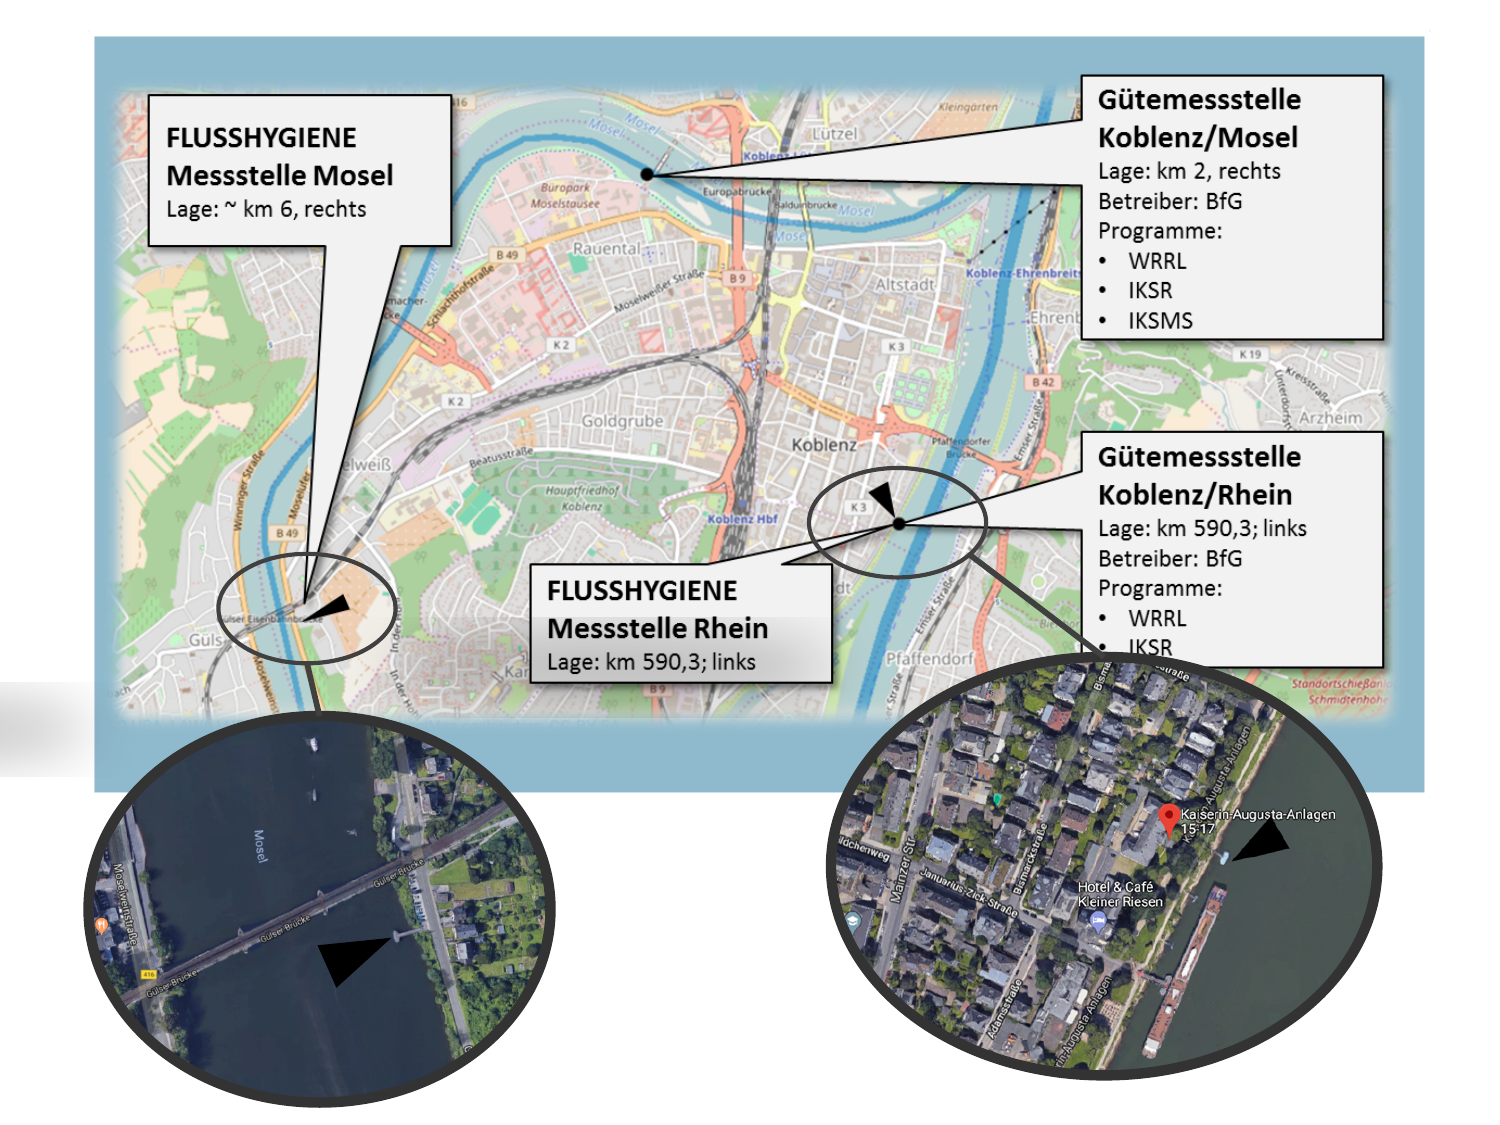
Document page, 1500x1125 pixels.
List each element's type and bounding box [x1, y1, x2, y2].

text_box [306, 663, 320, 717]
text_box [968, 553, 1105, 658]
picture [88, 30, 1432, 1103]
